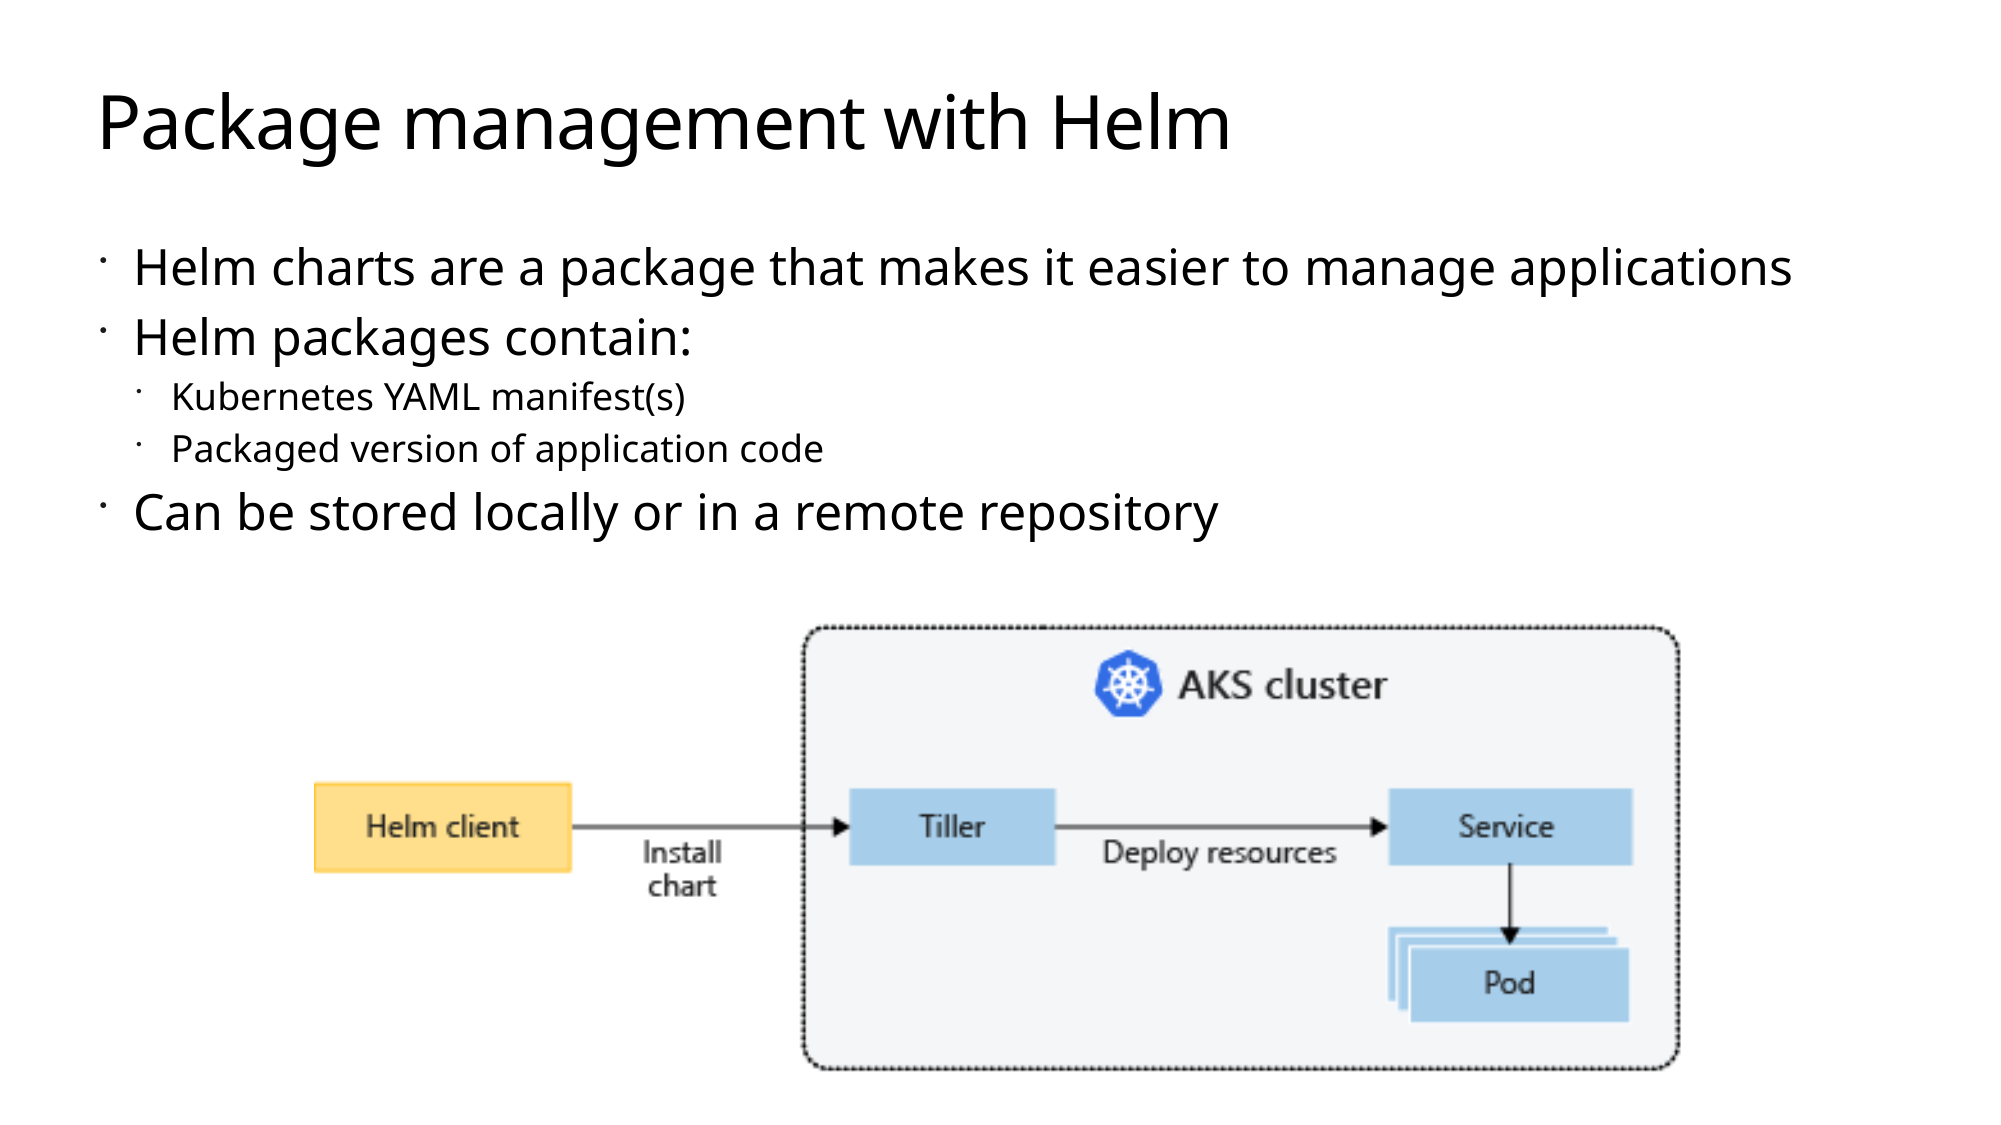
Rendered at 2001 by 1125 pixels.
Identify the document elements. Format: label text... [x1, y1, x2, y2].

picture [313, 619, 1686, 1074]
title Package management with Helm [96, 75, 1904, 166]
list Helm charts are a package that makes it easier to manage applications Helm packages contain: Kubernetes YAML manifest(s) Packaged version of application code Can be stored locally or in a remote repository [95, 235, 1904, 551]
